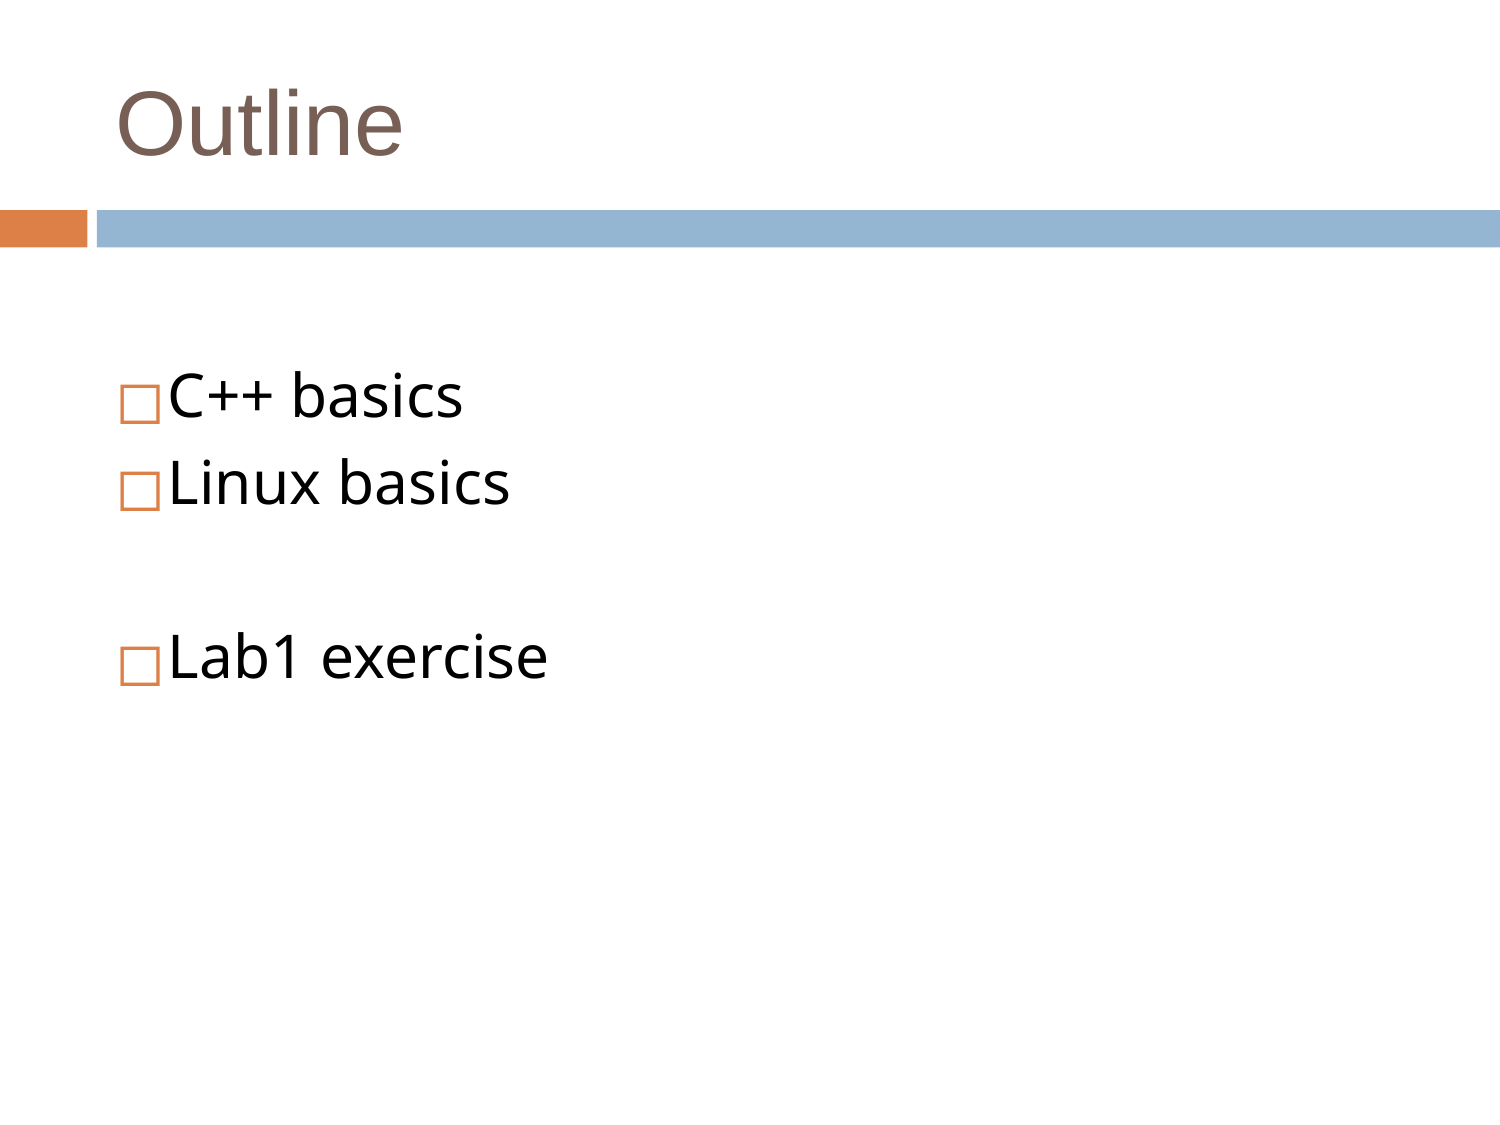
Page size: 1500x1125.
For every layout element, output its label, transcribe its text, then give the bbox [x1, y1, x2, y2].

title Outline [100, 37, 1438, 200]
list C++ basics Linux basics Lab1 exercise [100, 262, 1438, 1000]
